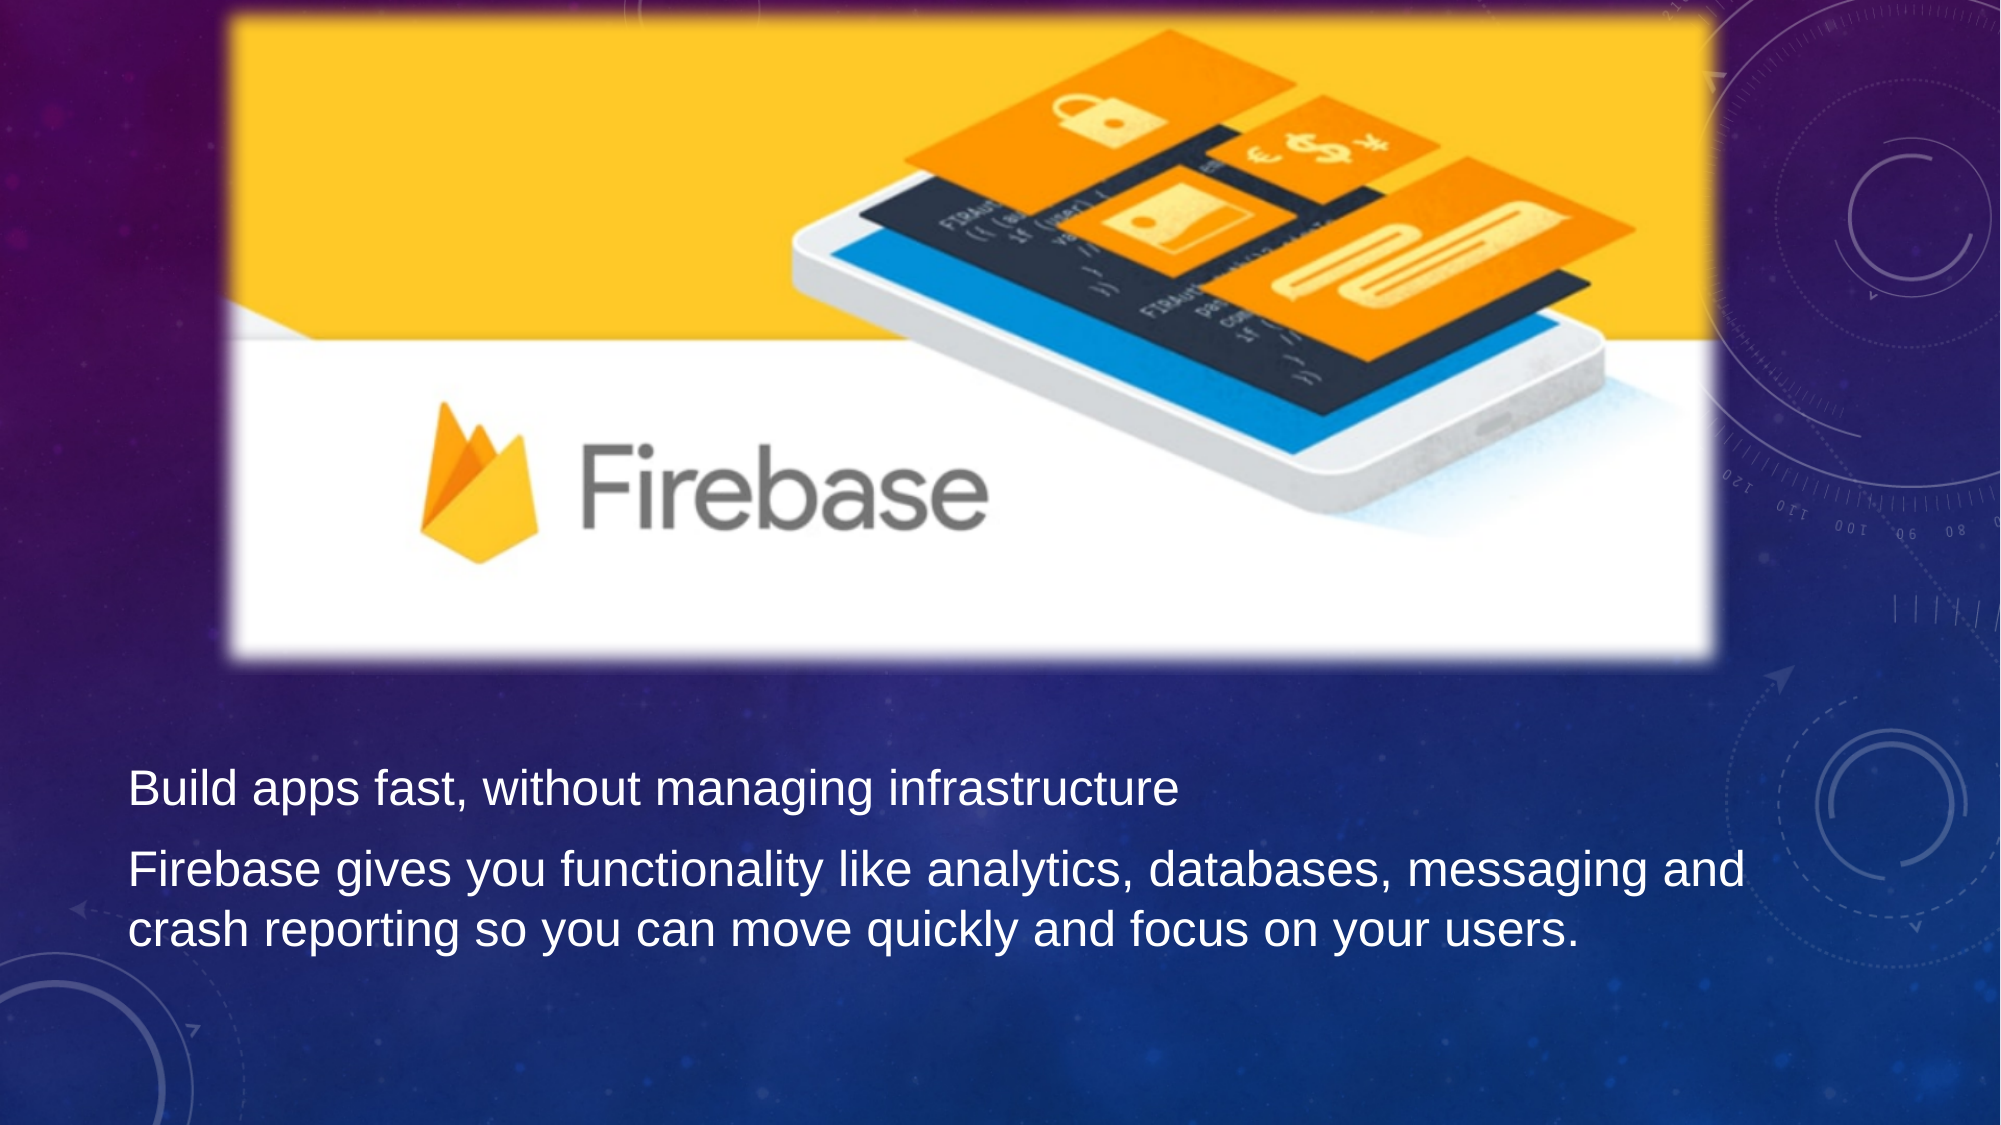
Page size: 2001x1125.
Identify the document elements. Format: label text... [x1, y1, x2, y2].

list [214, 0, 1730, 676]
picture [0, 0, 2001, 1125]
list Build apps fast, without managing infrastructure Firebase gives you functionality like analytics, databases, messaging and crash reporting so you can move quickly and focus on your users. [112, 712, 1775, 1080]
